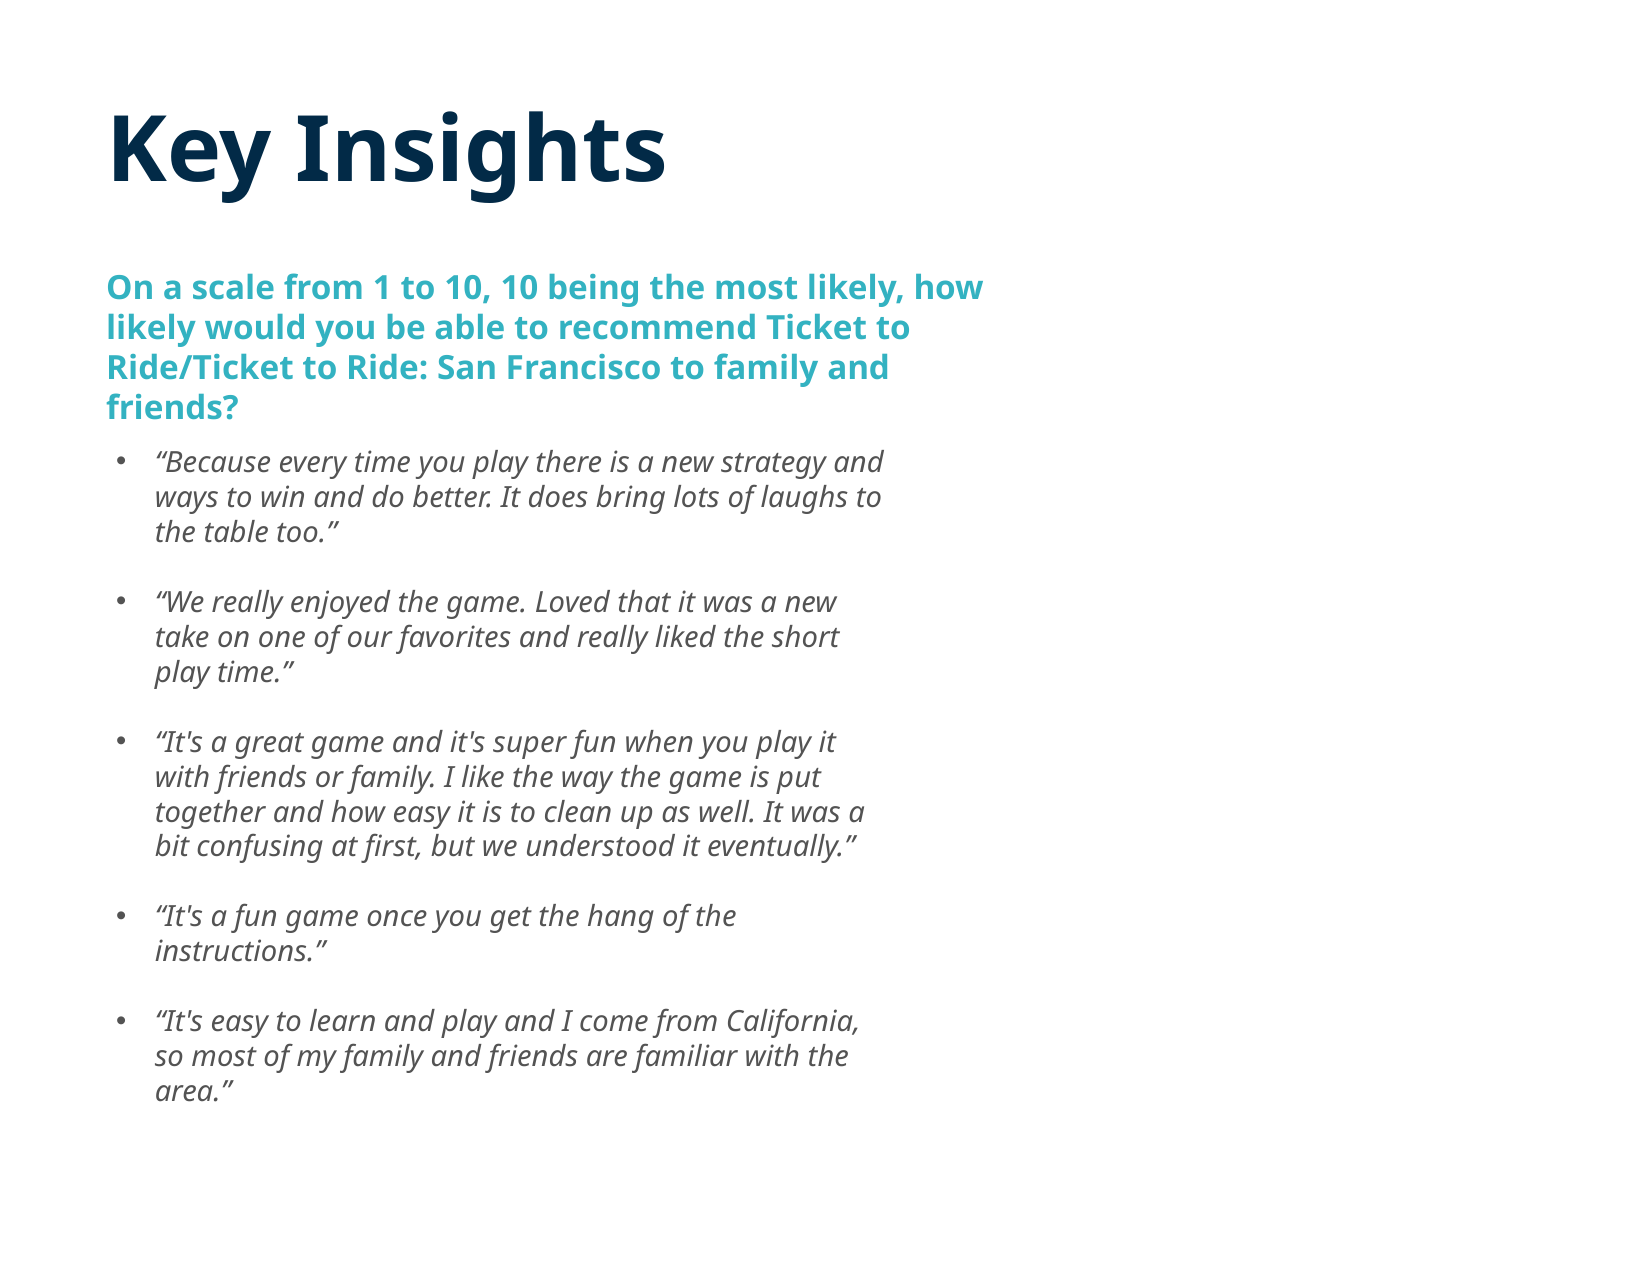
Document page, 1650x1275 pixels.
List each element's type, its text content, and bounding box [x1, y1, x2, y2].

text_box “Because every time you play there is a new strategy and ways to win and do better. It does bring lots of laughs to the table too.” “We really enjoyed the game. Loved that it was a new take on one of our favorites and really liked the short play time.” “It's a great game and it's super fun when you play it with friends or family. I like the way the game is put together and how easy it is to clean up as well. It was a bit confusing at first, but we understood it eventually.” “It's a fun game once you get the hang of the instructions.” “It's easy to learn and play and I come from California, so most of my family and friends are familiar with the area.” [116, 443, 890, 1108]
text_box Key Insights [91, 82, 997, 208]
text_box On a scale from 1 to 10, 10 being the most likely, how likely would you be able to recommend Ticket to Ride/Ticket to Ride: San Francisco to family and friends? [91, 259, 1029, 434]
